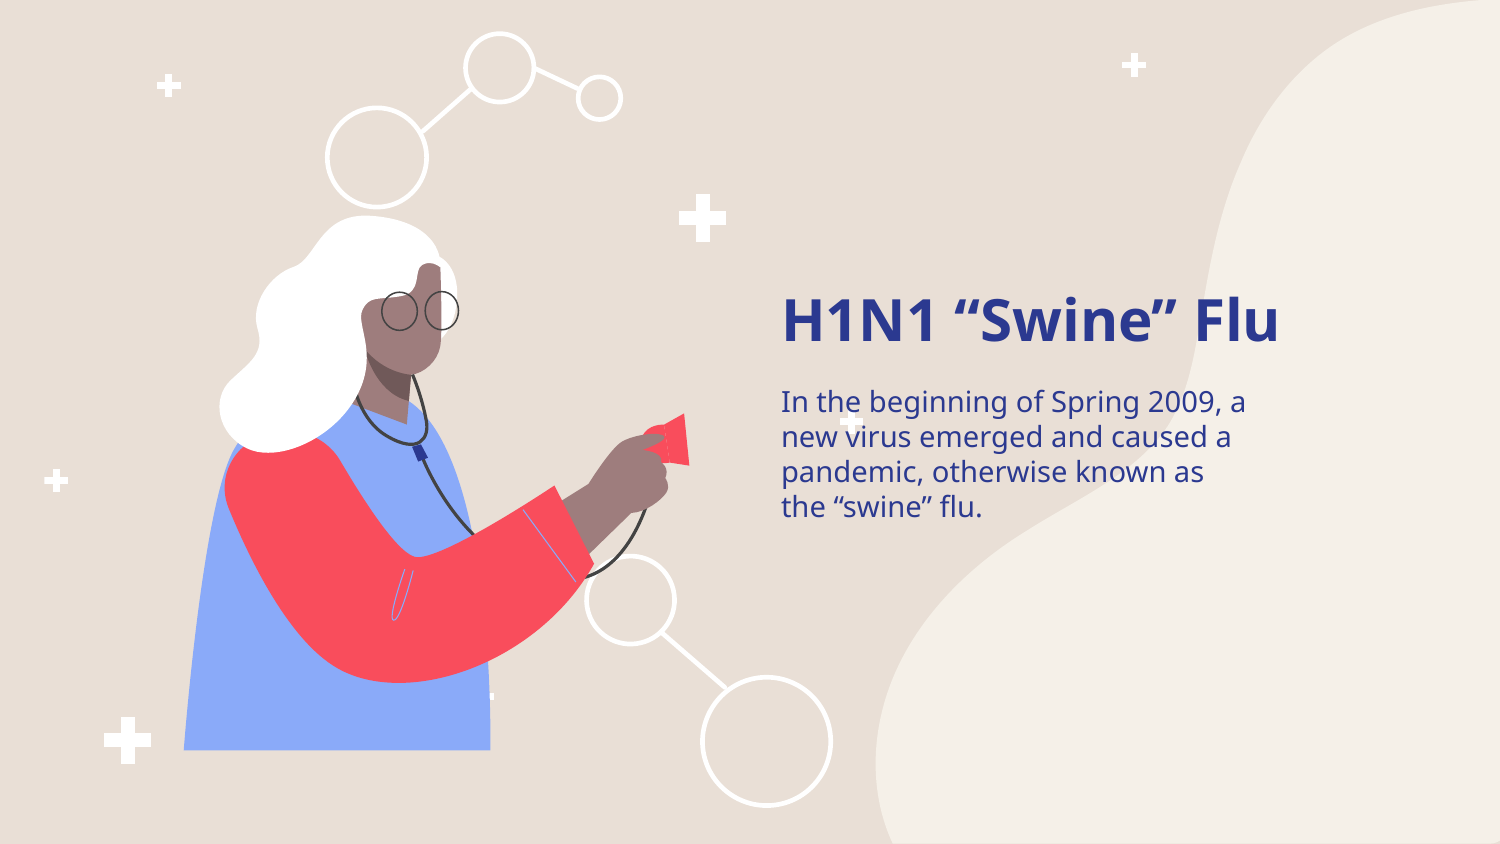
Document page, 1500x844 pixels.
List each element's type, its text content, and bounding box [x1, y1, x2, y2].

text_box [183, 215, 690, 751]
title H1N1 “Swine” Flu [766, 277, 1468, 369]
list In the beginning of Spring 2009, a new virus emerged and caused a pandemic, otherwise known as the “swine” flu. [766, 368, 1272, 689]
